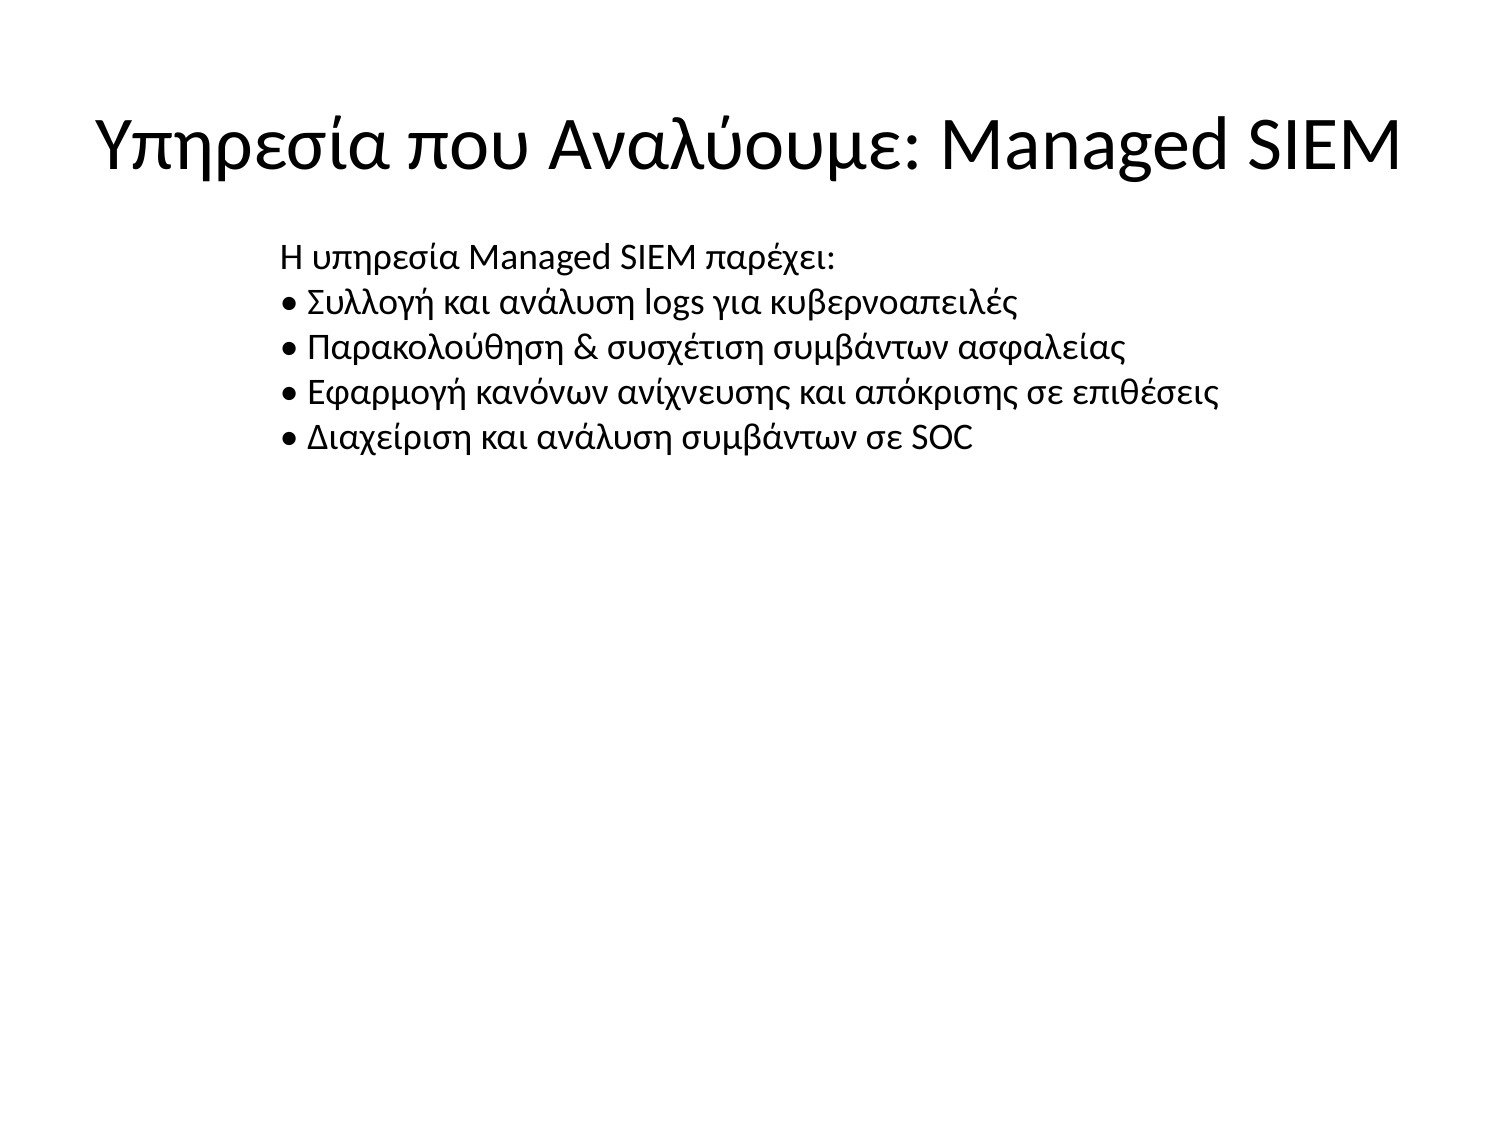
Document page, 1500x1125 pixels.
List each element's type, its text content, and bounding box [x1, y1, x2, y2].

text_box Η υπηρεσία Managed SIEM παρέχει: • Συλλογή και ανάλυση logs για κυβερνοαπειλές • Παρακολούθηση & συσχέτιση συμβάντων ασφαλείας • Εφαρμογή κανόνων ανίχνευσης και απόκρισης σε επιθέσεις • Διαχείριση και ανάλυση συμβάντων σε SOC [265, 224, 1235, 465]
title Υπηρεσία που Αναλύουμε: Managed SIEM [75, 45, 1425, 233]
